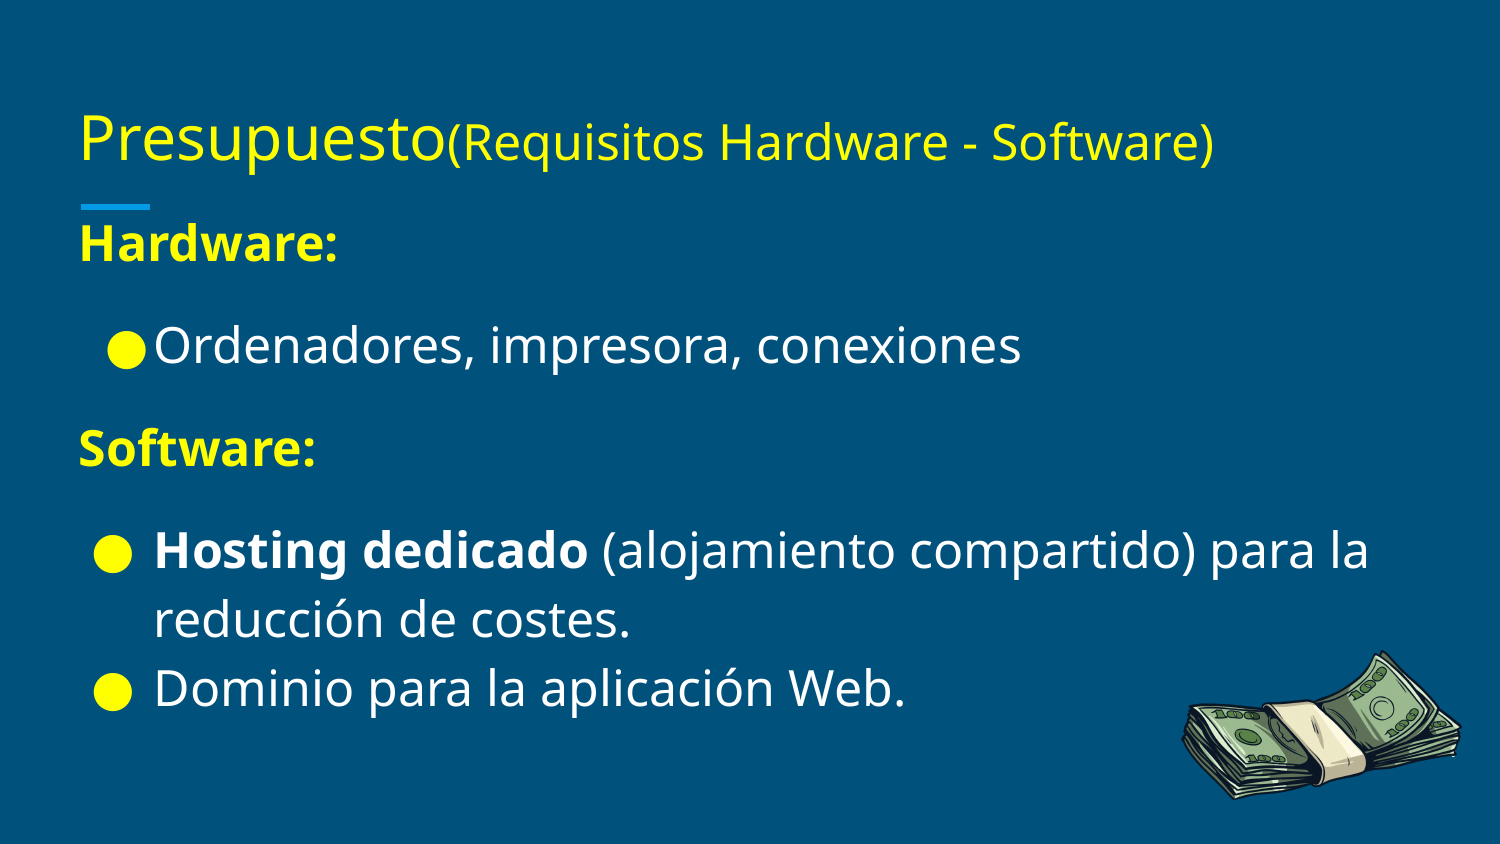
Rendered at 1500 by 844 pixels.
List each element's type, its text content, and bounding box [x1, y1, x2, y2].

title Presupuesto(Requisitos Hardware - Software) [63, 75, 1437, 187]
list Hardware: Ordenadores, impresora, conexiones Software: Hosting dedicado (alojamiento compartido) para la reducción de costes. Dominio para la aplicación Web. [63, 187, 1437, 814]
picture [1182, 651, 1461, 799]
